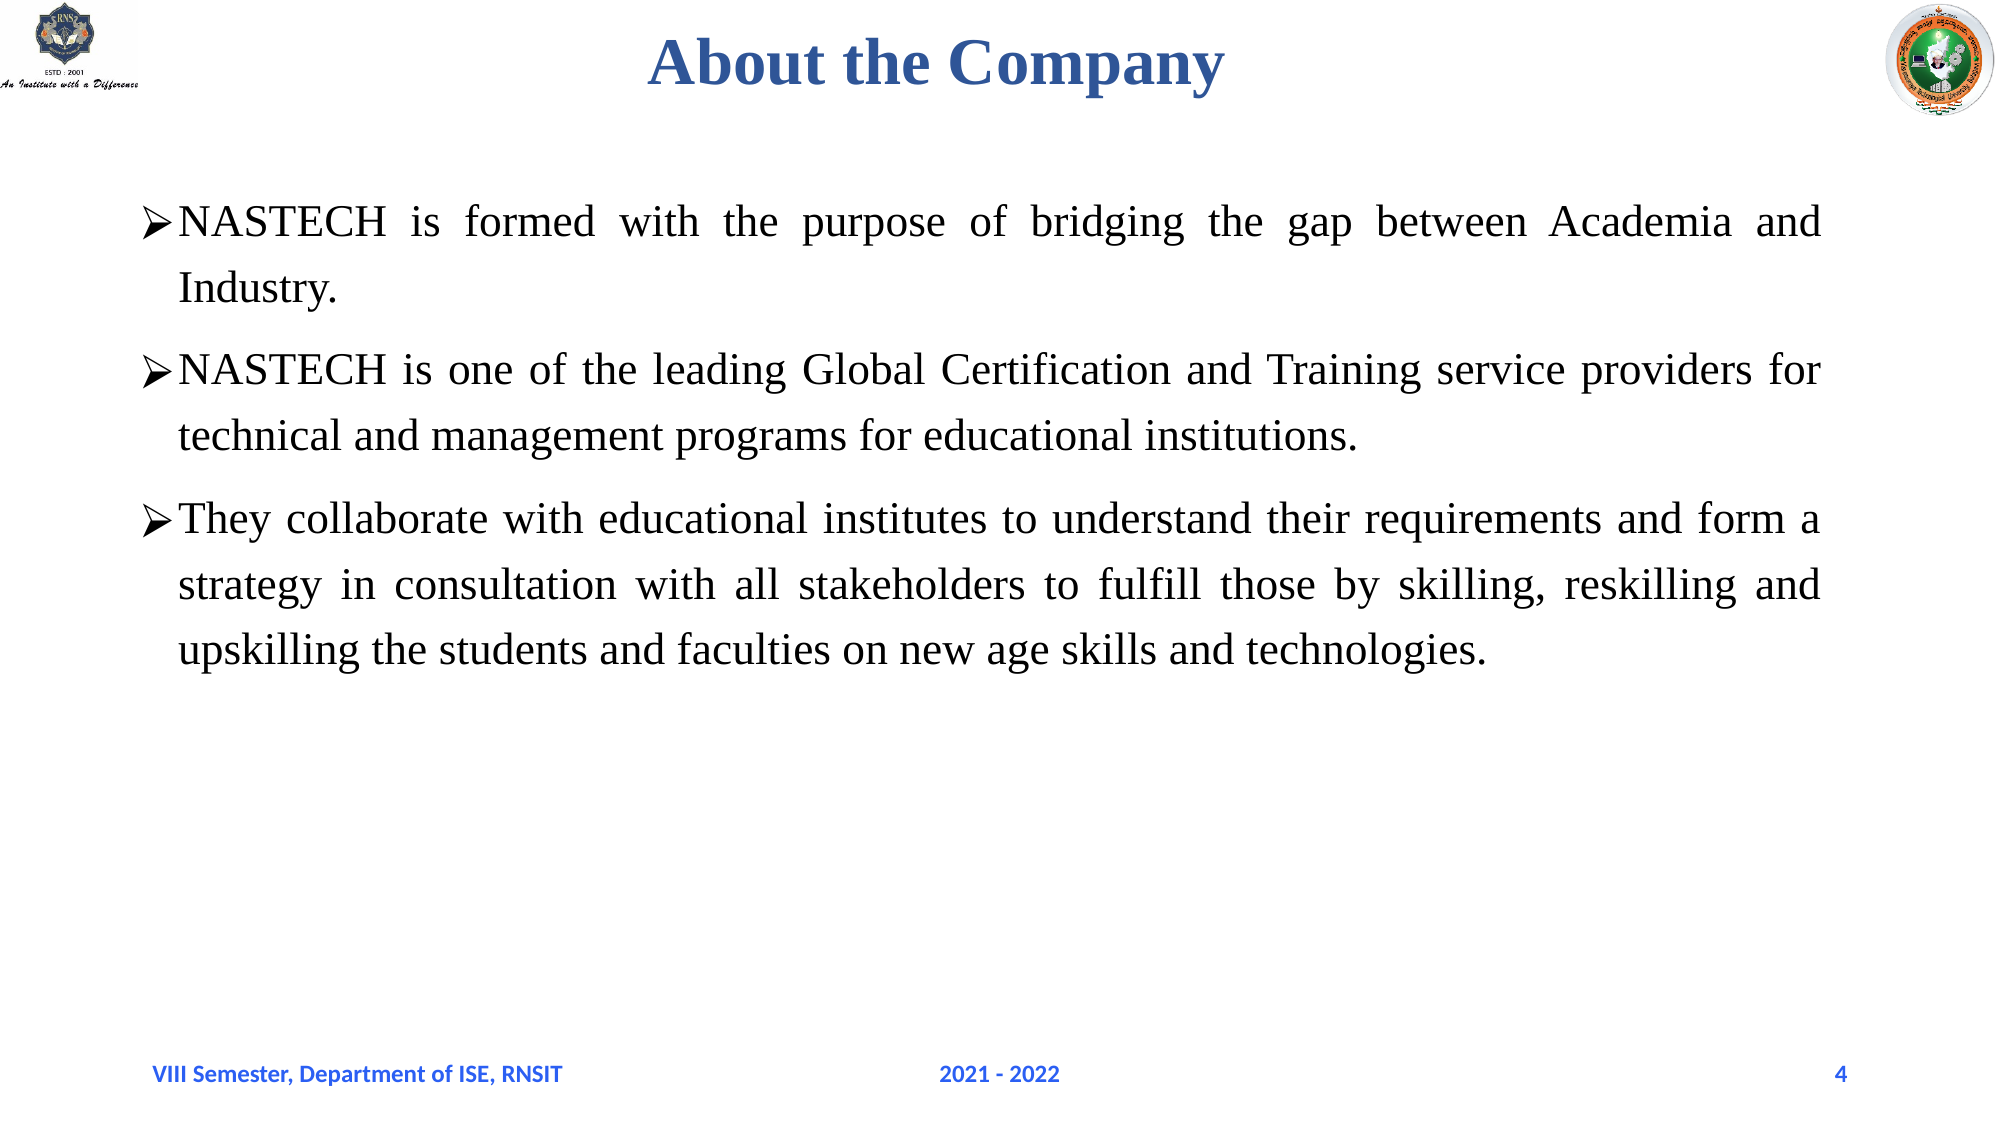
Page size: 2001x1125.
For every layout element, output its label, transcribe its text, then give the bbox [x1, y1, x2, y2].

title About the Company [324, 19, 1550, 172]
footer 2021 - 2022 [662, 1042, 1338, 1103]
list NASTECH is formed with the purpose of bridging the gap between Academia and Industry. NASTECH is one of the leading Global Certification and Training service providers for technical and management programs for educational institutions. They collaborate with educational institutes to understand their requirements and form a strategy in consultation with all stakeholders to fulfill those by skilling, reskilling and upskilling the students and faculties on new age skills and technologies. [125, 172, 1839, 1023]
slide_number ‹#› [1412, 1042, 1863, 1103]
slide_number VIII Semester, Department of ISE, RNSIT [137, 1042, 662, 1103]
picture [0, 0, 138, 90]
picture [1882, 2, 1997, 117]
